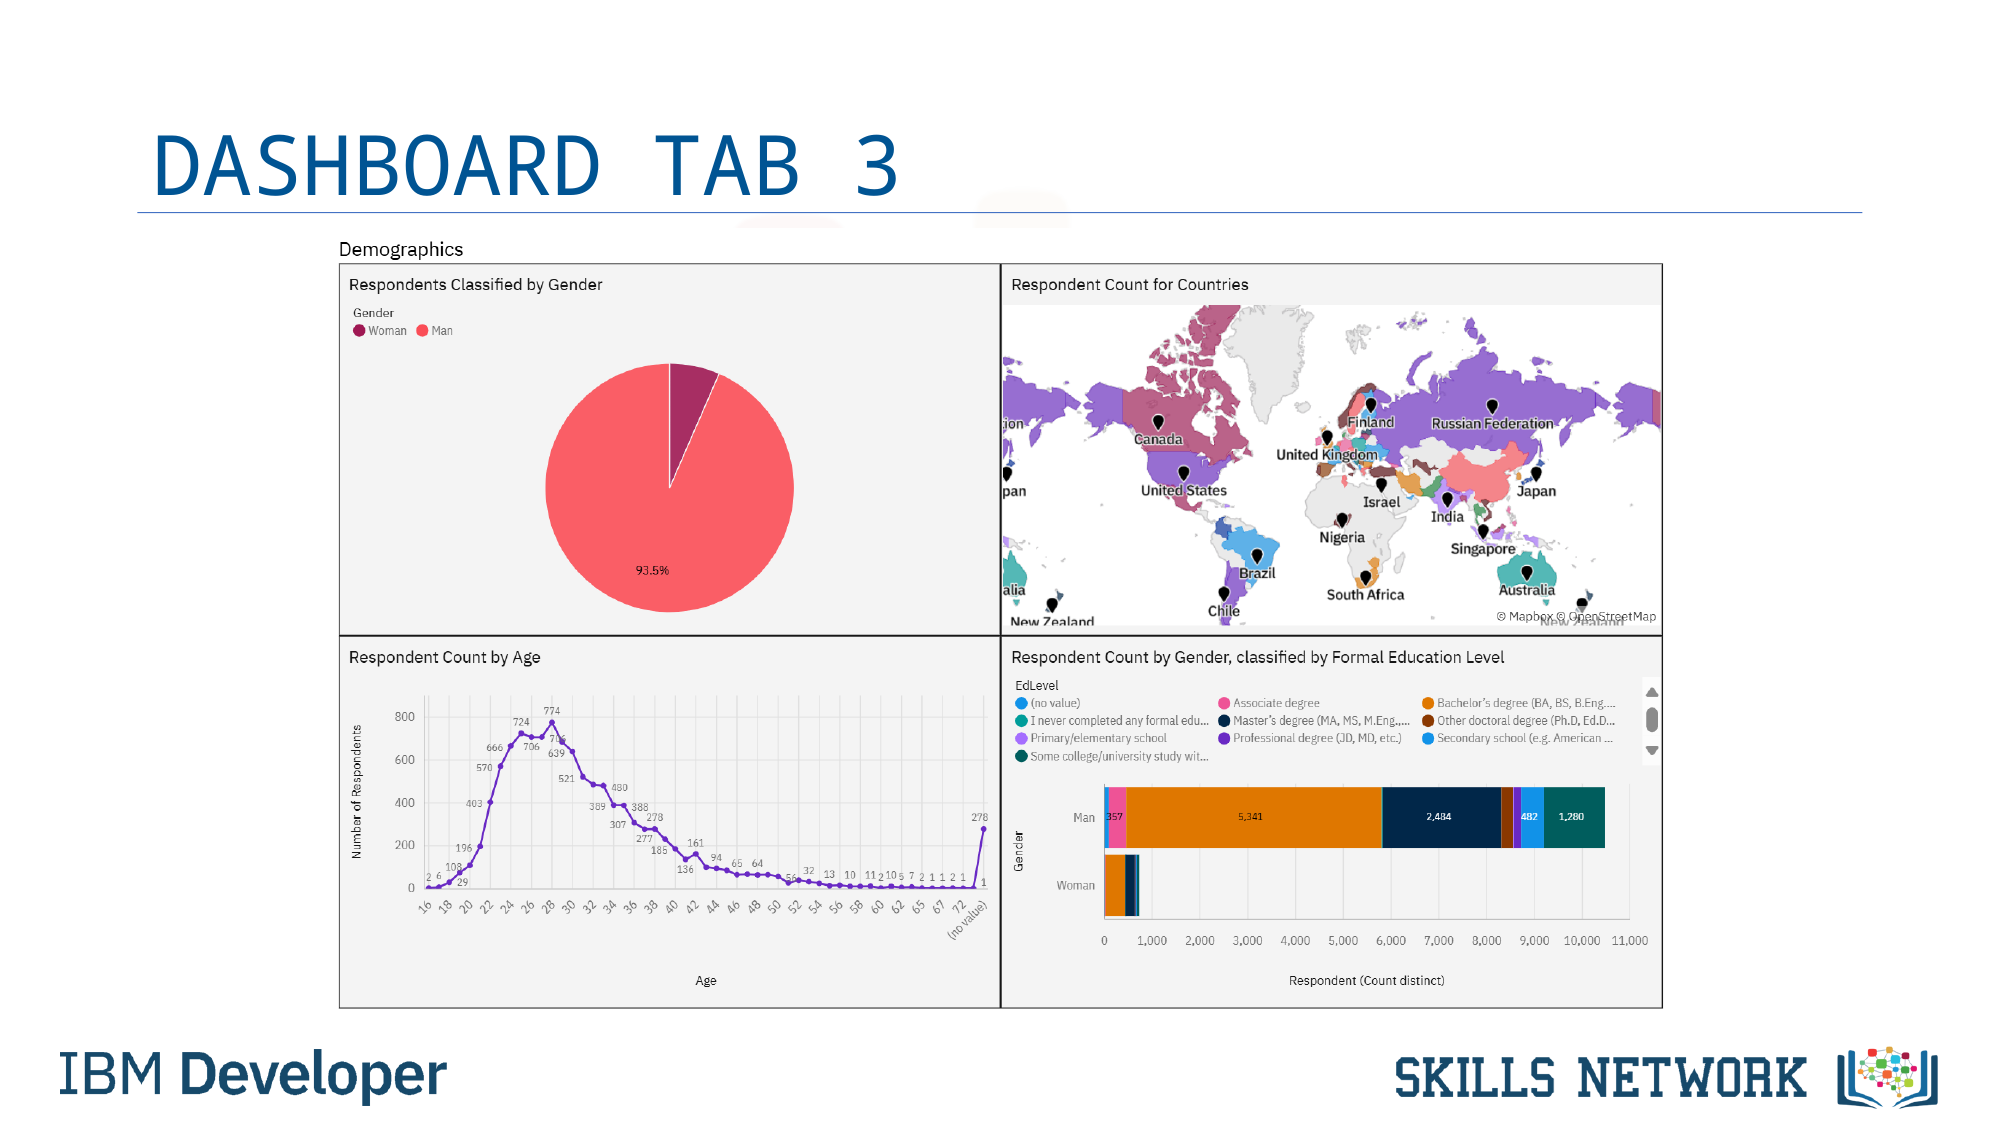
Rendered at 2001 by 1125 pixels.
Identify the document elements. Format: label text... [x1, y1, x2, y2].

title DASHBOARD TAB 3 [137, 59, 1863, 278]
picture [55, 1045, 459, 1108]
picture [272, 227, 1728, 1034]
picture [1390, 1045, 1945, 1111]
